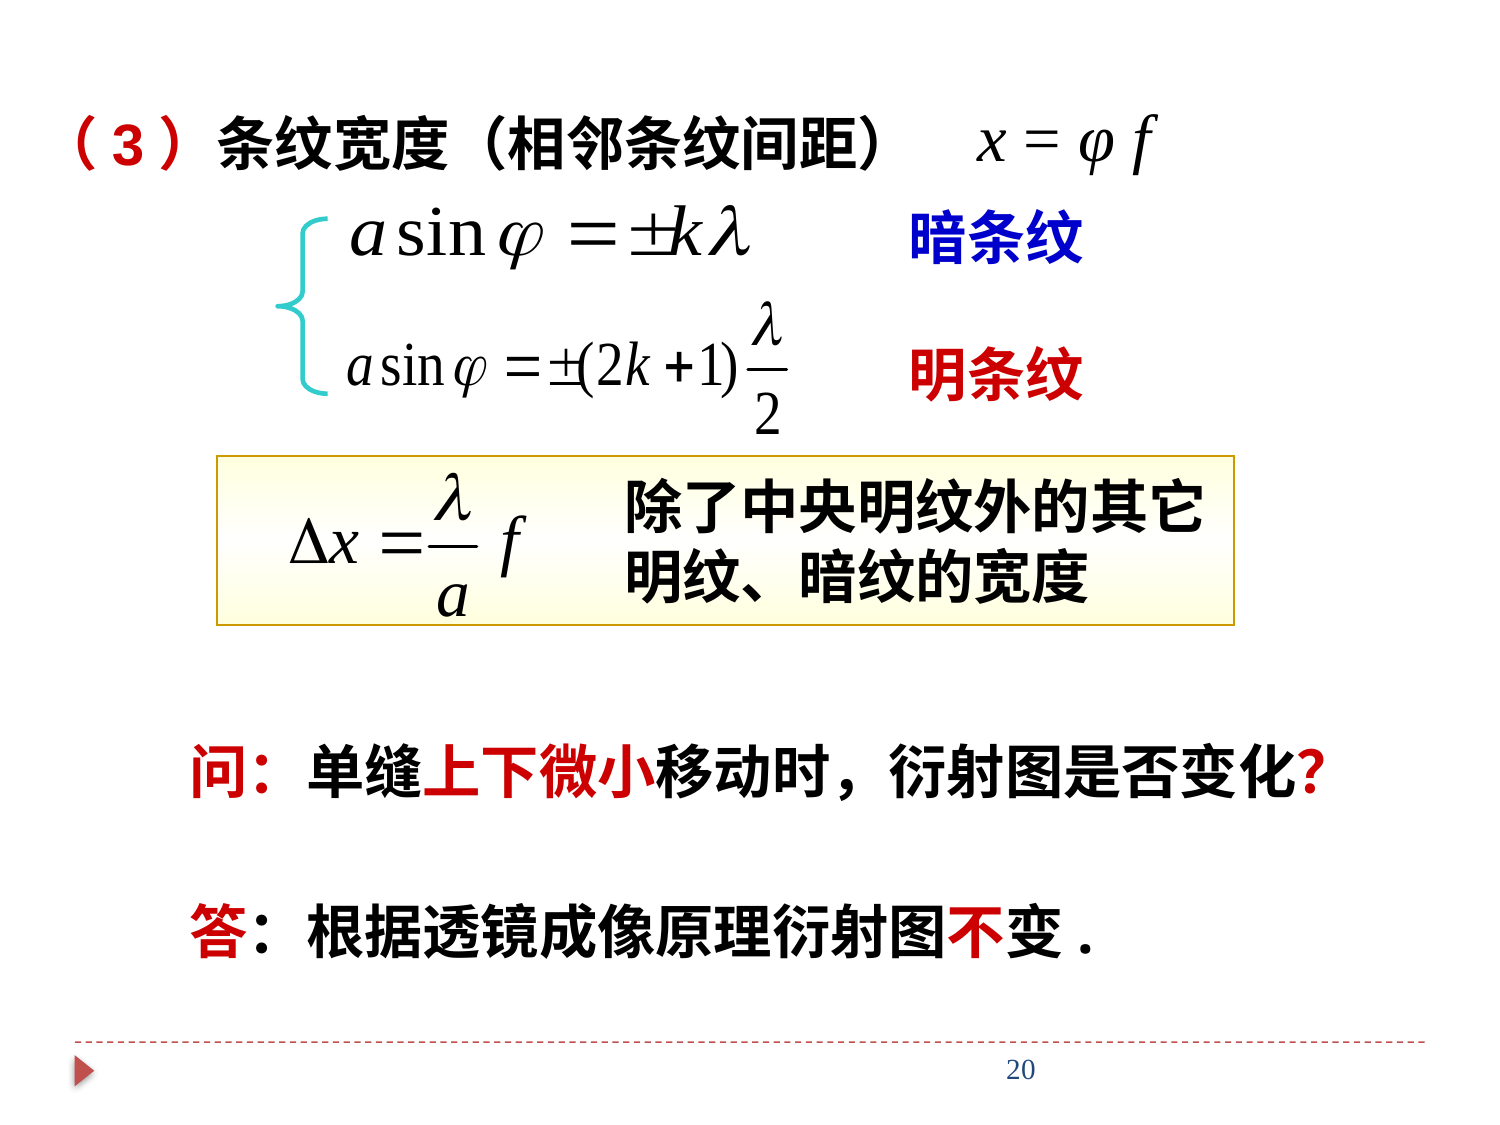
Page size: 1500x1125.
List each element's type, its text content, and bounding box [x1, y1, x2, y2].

footer 20 [475, 1042, 1051, 1103]
text_box x = φ f [962, 87, 1463, 183]
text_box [216, 455, 1235, 632]
text_box （3）条纹宽度（相邻条纹间距） [24, 99, 1025, 185]
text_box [277, 189, 1189, 449]
text_box 答：根据透镜成像原理衍射图不变. [174, 887, 1313, 973]
text_box 问：单缝上下微小移动时，衍射图是否变化？ [174, 727, 1450, 813]
